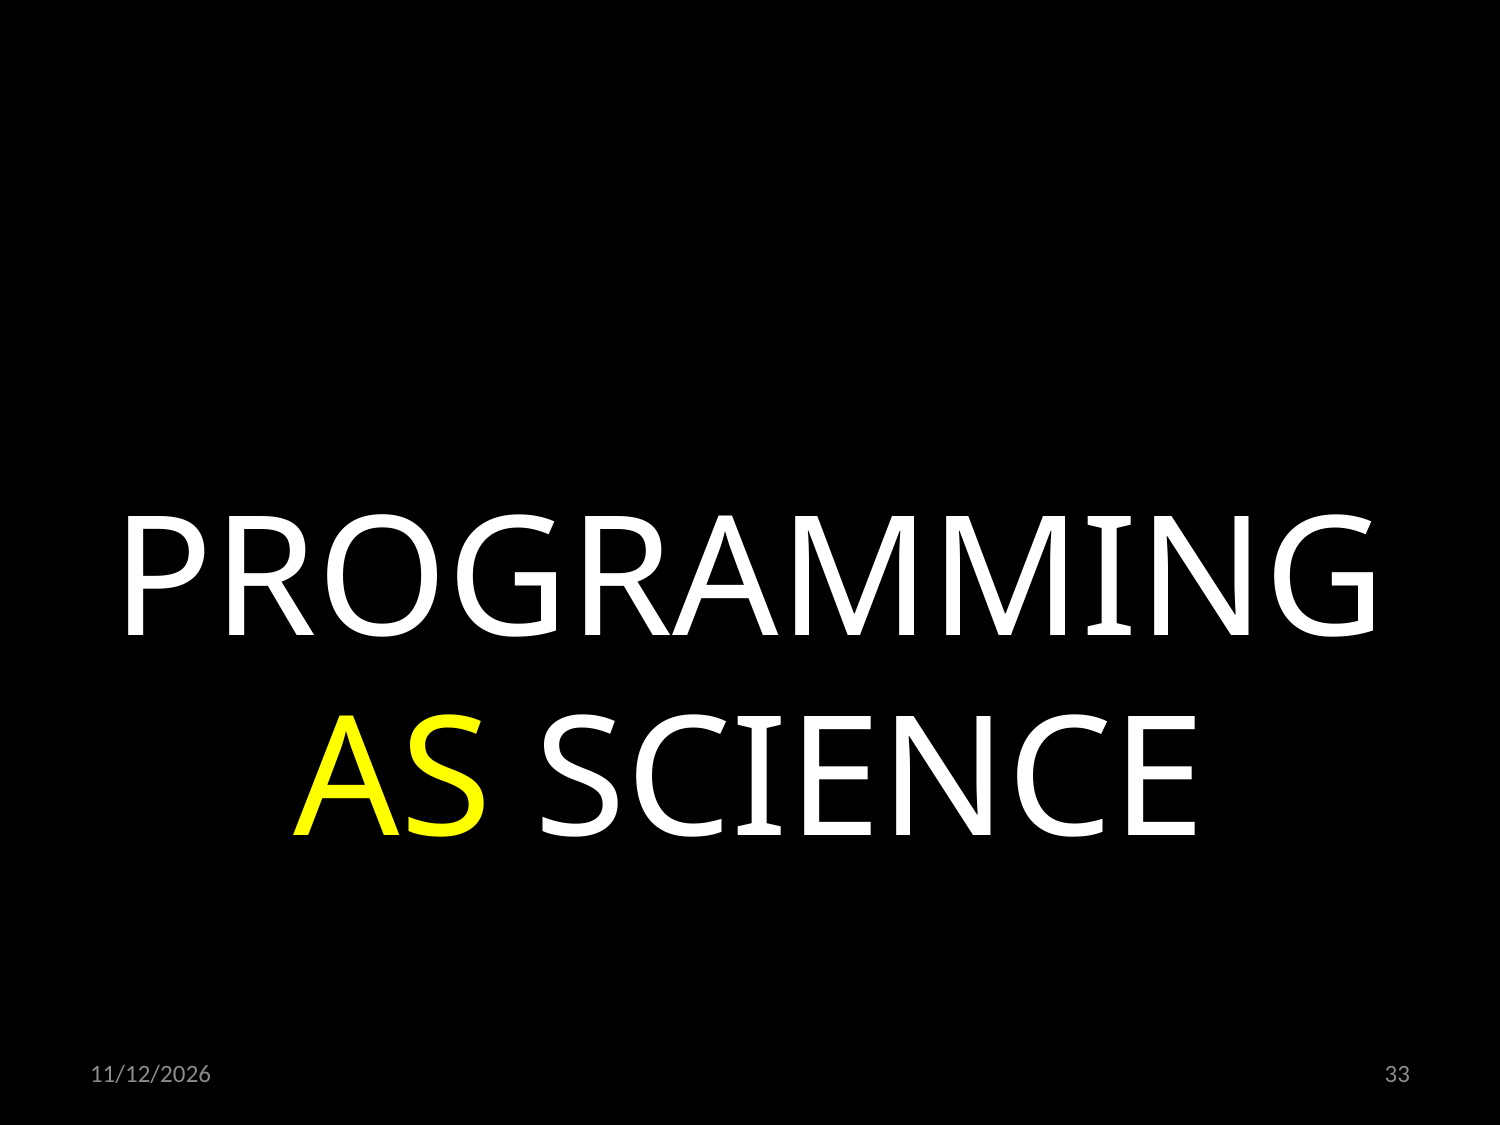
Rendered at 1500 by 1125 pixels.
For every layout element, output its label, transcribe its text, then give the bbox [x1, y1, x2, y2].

slide_number 33 [1074, 1042, 1425, 1103]
text_box PROGRAMMING AS SCIENCE [0, 461, 1500, 563]
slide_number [75, 1042, 425, 1103]
